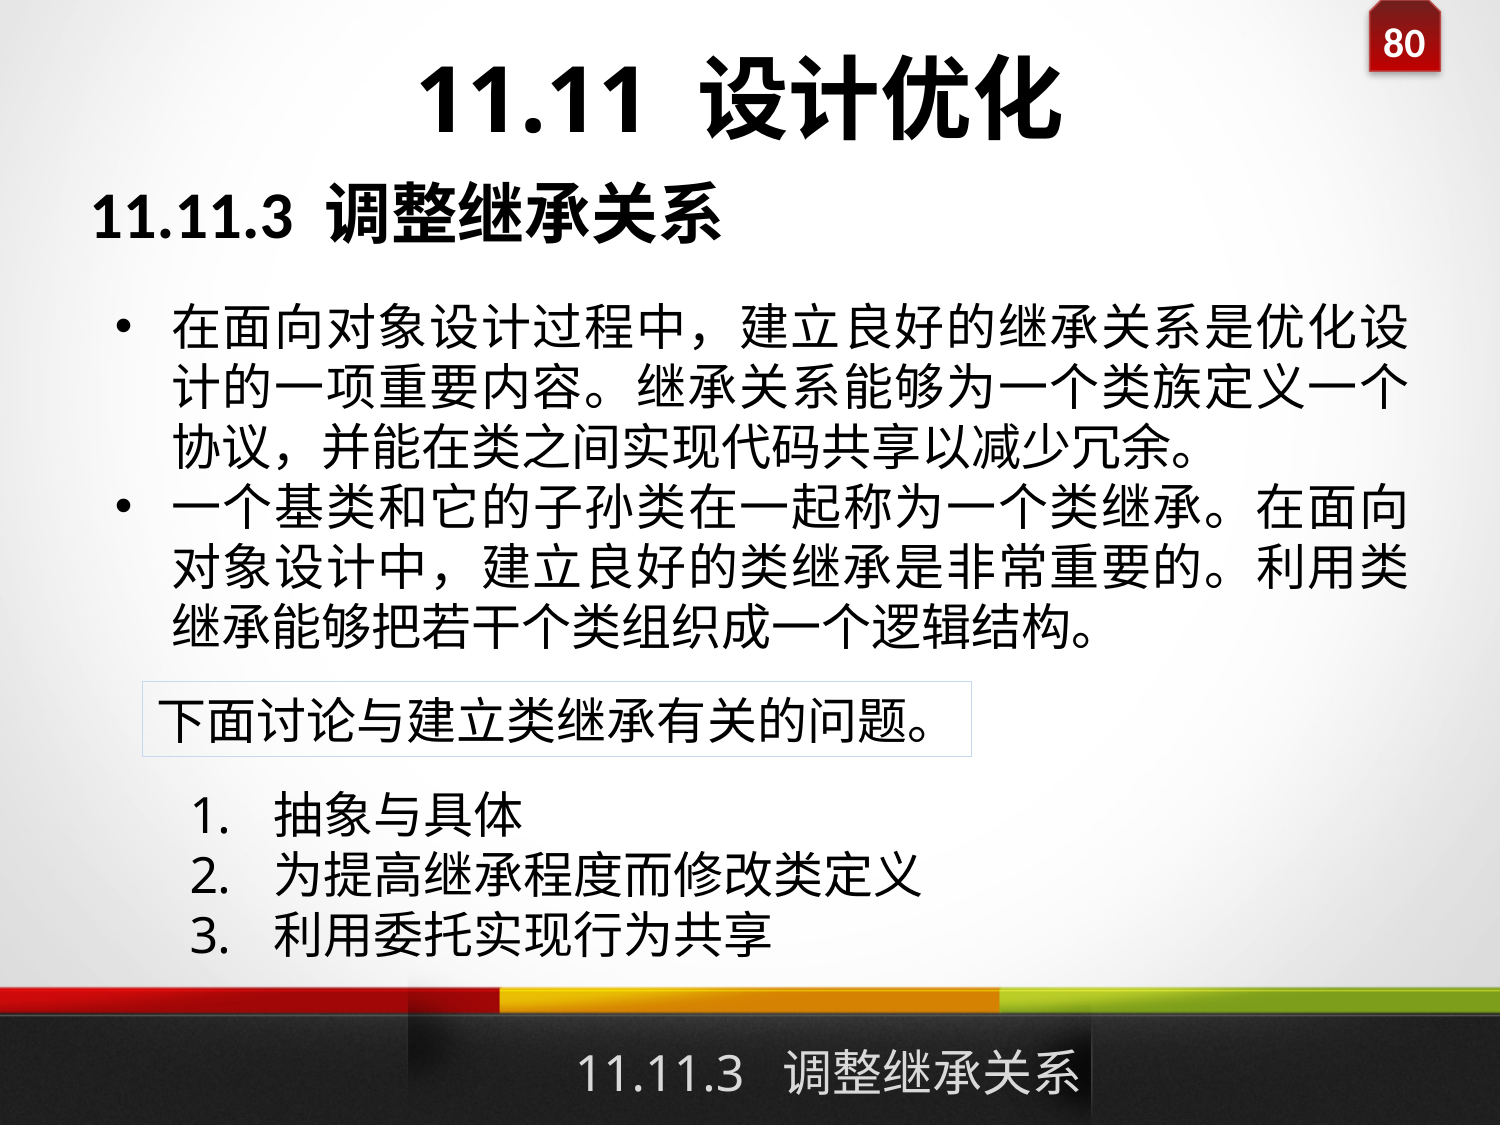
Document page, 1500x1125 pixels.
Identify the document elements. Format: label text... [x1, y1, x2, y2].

picture [0, 0, 1500, 1125]
title 11.11 设计优化 [64, 2, 1415, 191]
text_box 在面向对象设计过程中，建立良好的继承关系是优化设计的一项重要内容。继承关系能够为一个类族定义一个协议，并能在类之间实现代码共享以减少冗余。 一个基类和它的子孙类在一起称为一个类继承。在面向对象设计中，建立良好的类继承是非常重要的。利用类继承能够把若干个类组织成一个逻辑结构。 [100, 288, 1425, 663]
text_box 11.11.3 调整继承关系 [458, 1032, 1199, 1111]
text_box 抽象与具体 为提高继承程度而修改类定义 利用委托实现行为共享 [174, 776, 939, 972]
text_box 11.11.3 调整继承关系 [74, 164, 1425, 264]
text_box 下面讨论与建立类继承有关的问题。 [142, 681, 972, 757]
